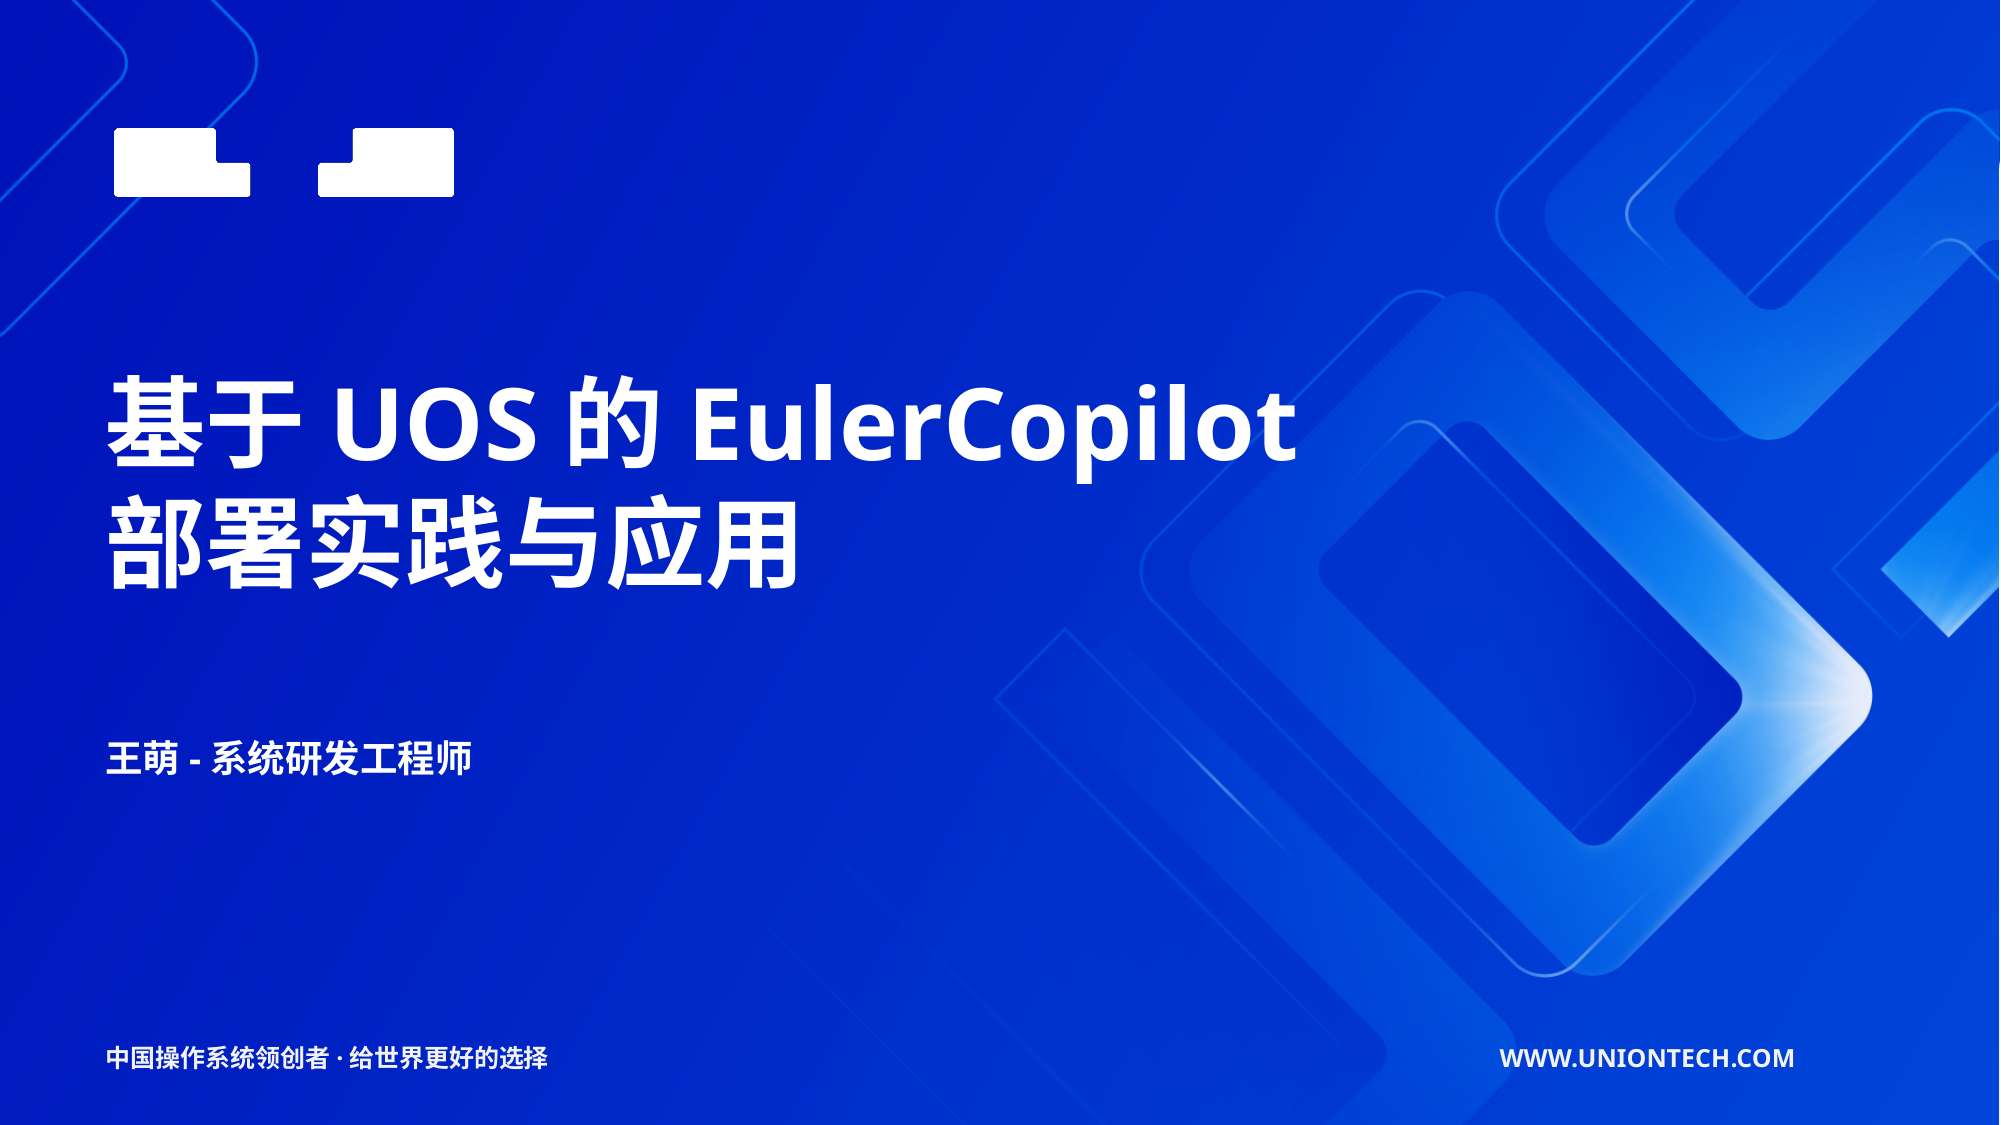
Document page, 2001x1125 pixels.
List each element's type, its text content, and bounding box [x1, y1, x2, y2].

title 基于UOS的EulerCopilot 部署实践与应用 [90, 353, 1470, 644]
picture [0, 0, 2000, 1125]
list 王萌-系统研发工程师 [90, 727, 1154, 811]
